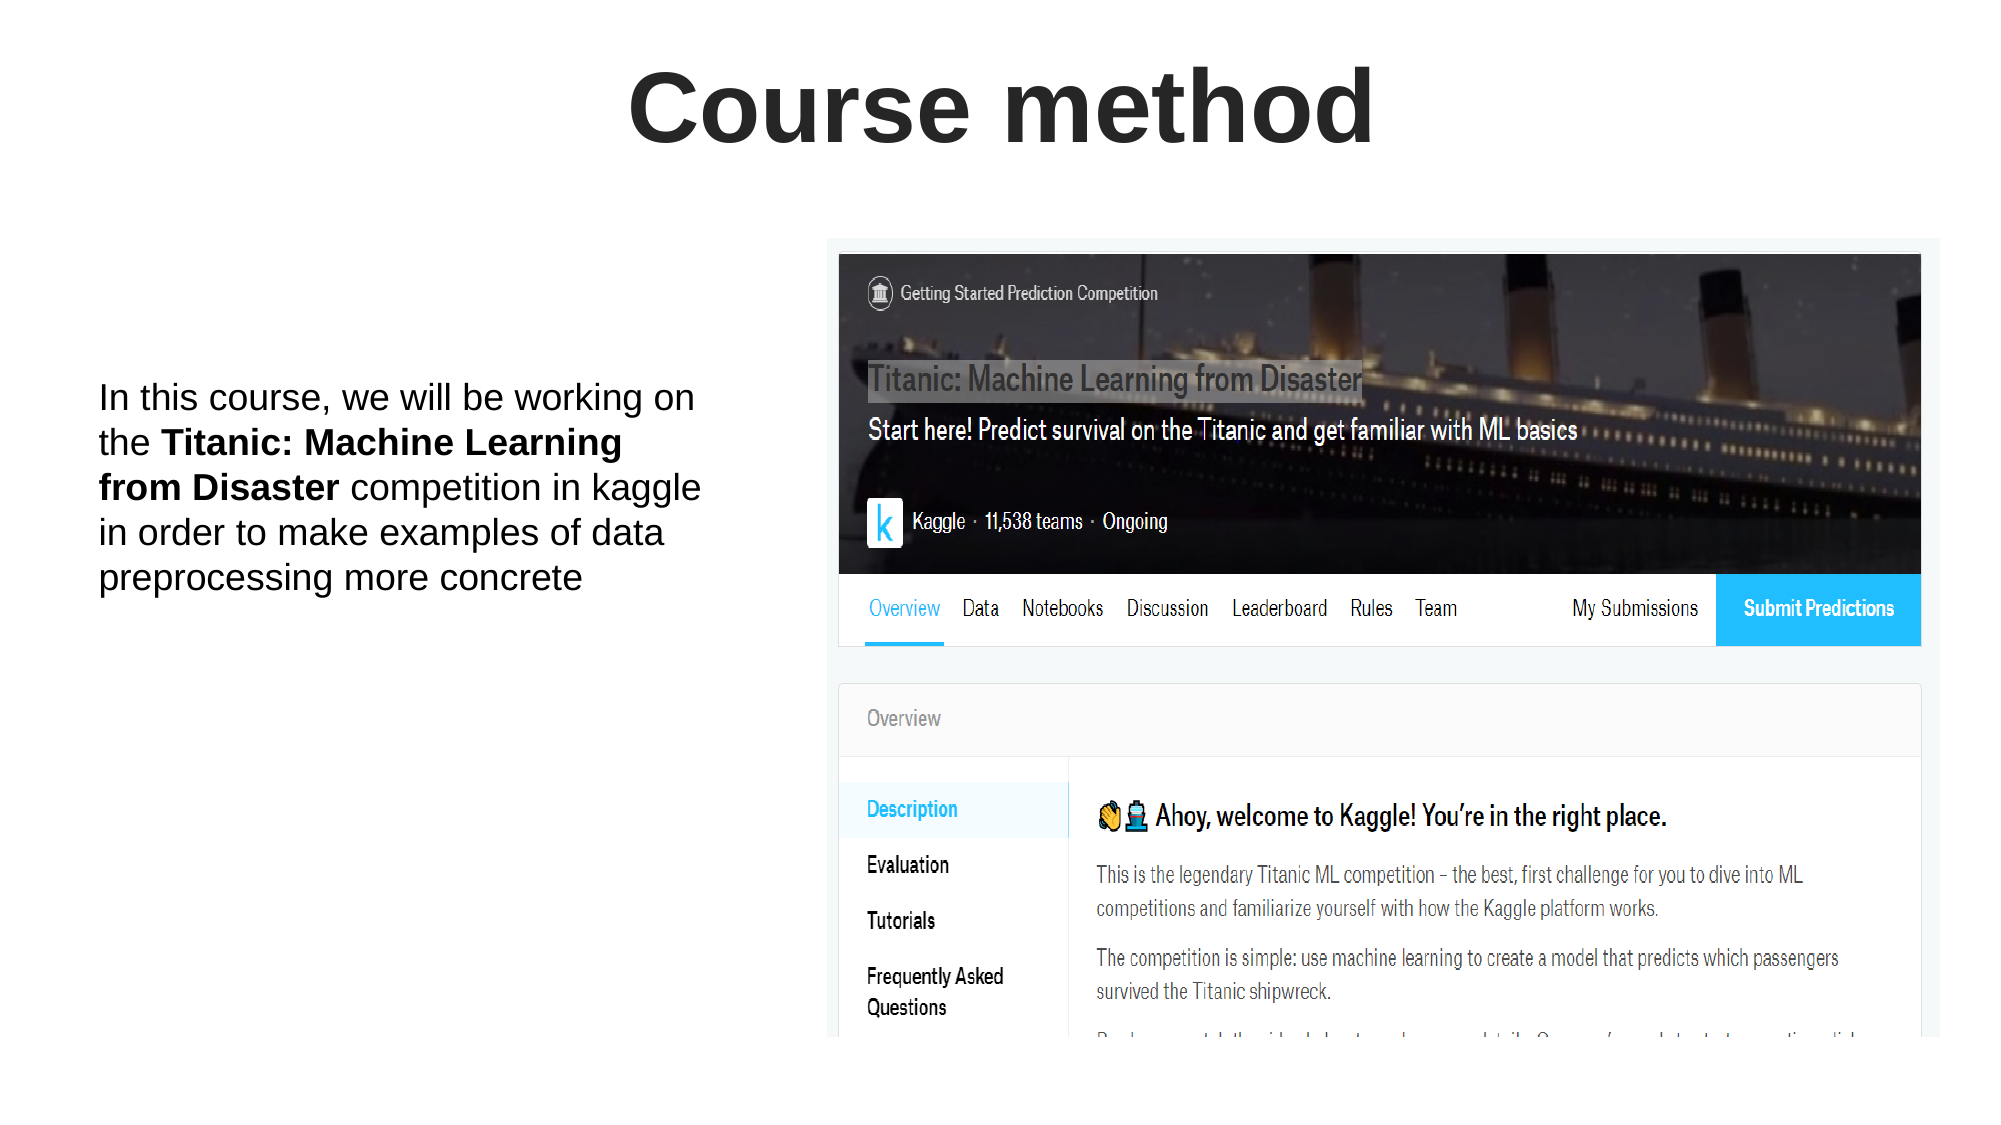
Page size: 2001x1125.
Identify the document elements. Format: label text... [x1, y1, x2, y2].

text_box In this course, we will be working on the Titanic: Machine Learning from Disaster competition in kaggle in order to make examples of data preprocessing more concrete [83, 364, 717, 650]
list Course method [53, 55, 1952, 175]
picture [826, 238, 1940, 1037]
